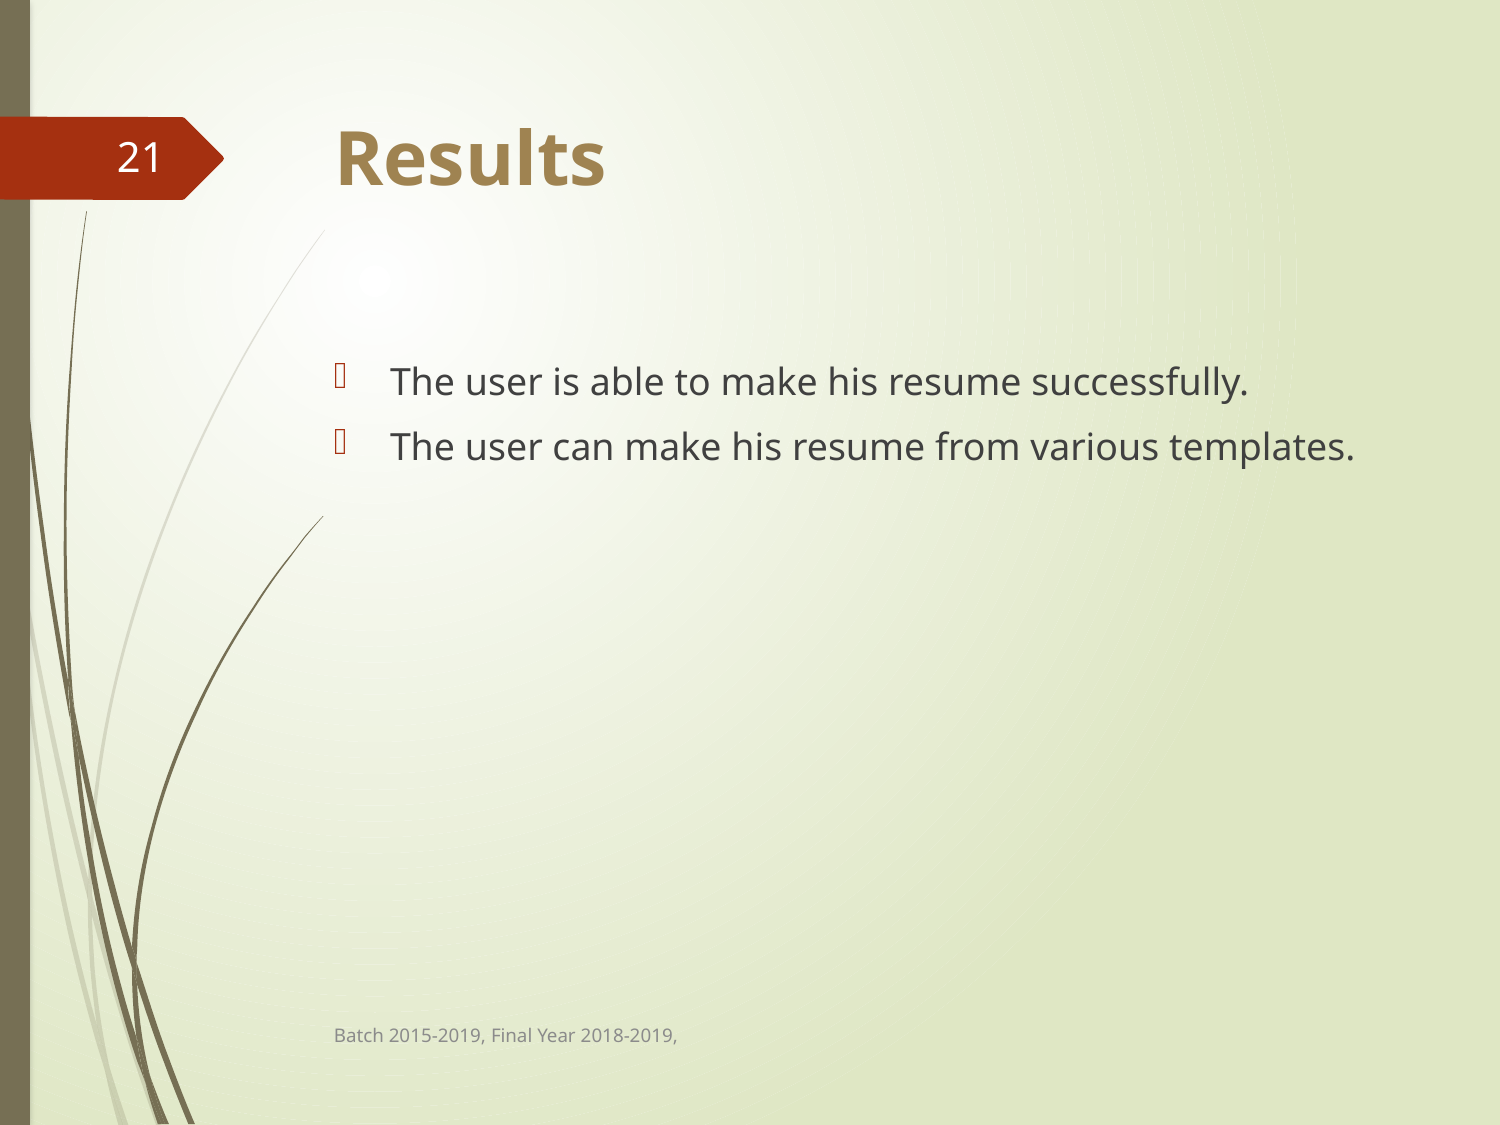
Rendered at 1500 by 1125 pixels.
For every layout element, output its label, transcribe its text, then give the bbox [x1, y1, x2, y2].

list The user is able to make his resume successfully. The user can make his resume from various templates. [318, 350, 1400, 970]
footer Batch 2015-2019, Final Year 2018-2019, [318, 1006, 1257, 1067]
slide_number 21 [83, 129, 180, 190]
title Results [319, 102, 1400, 313]
